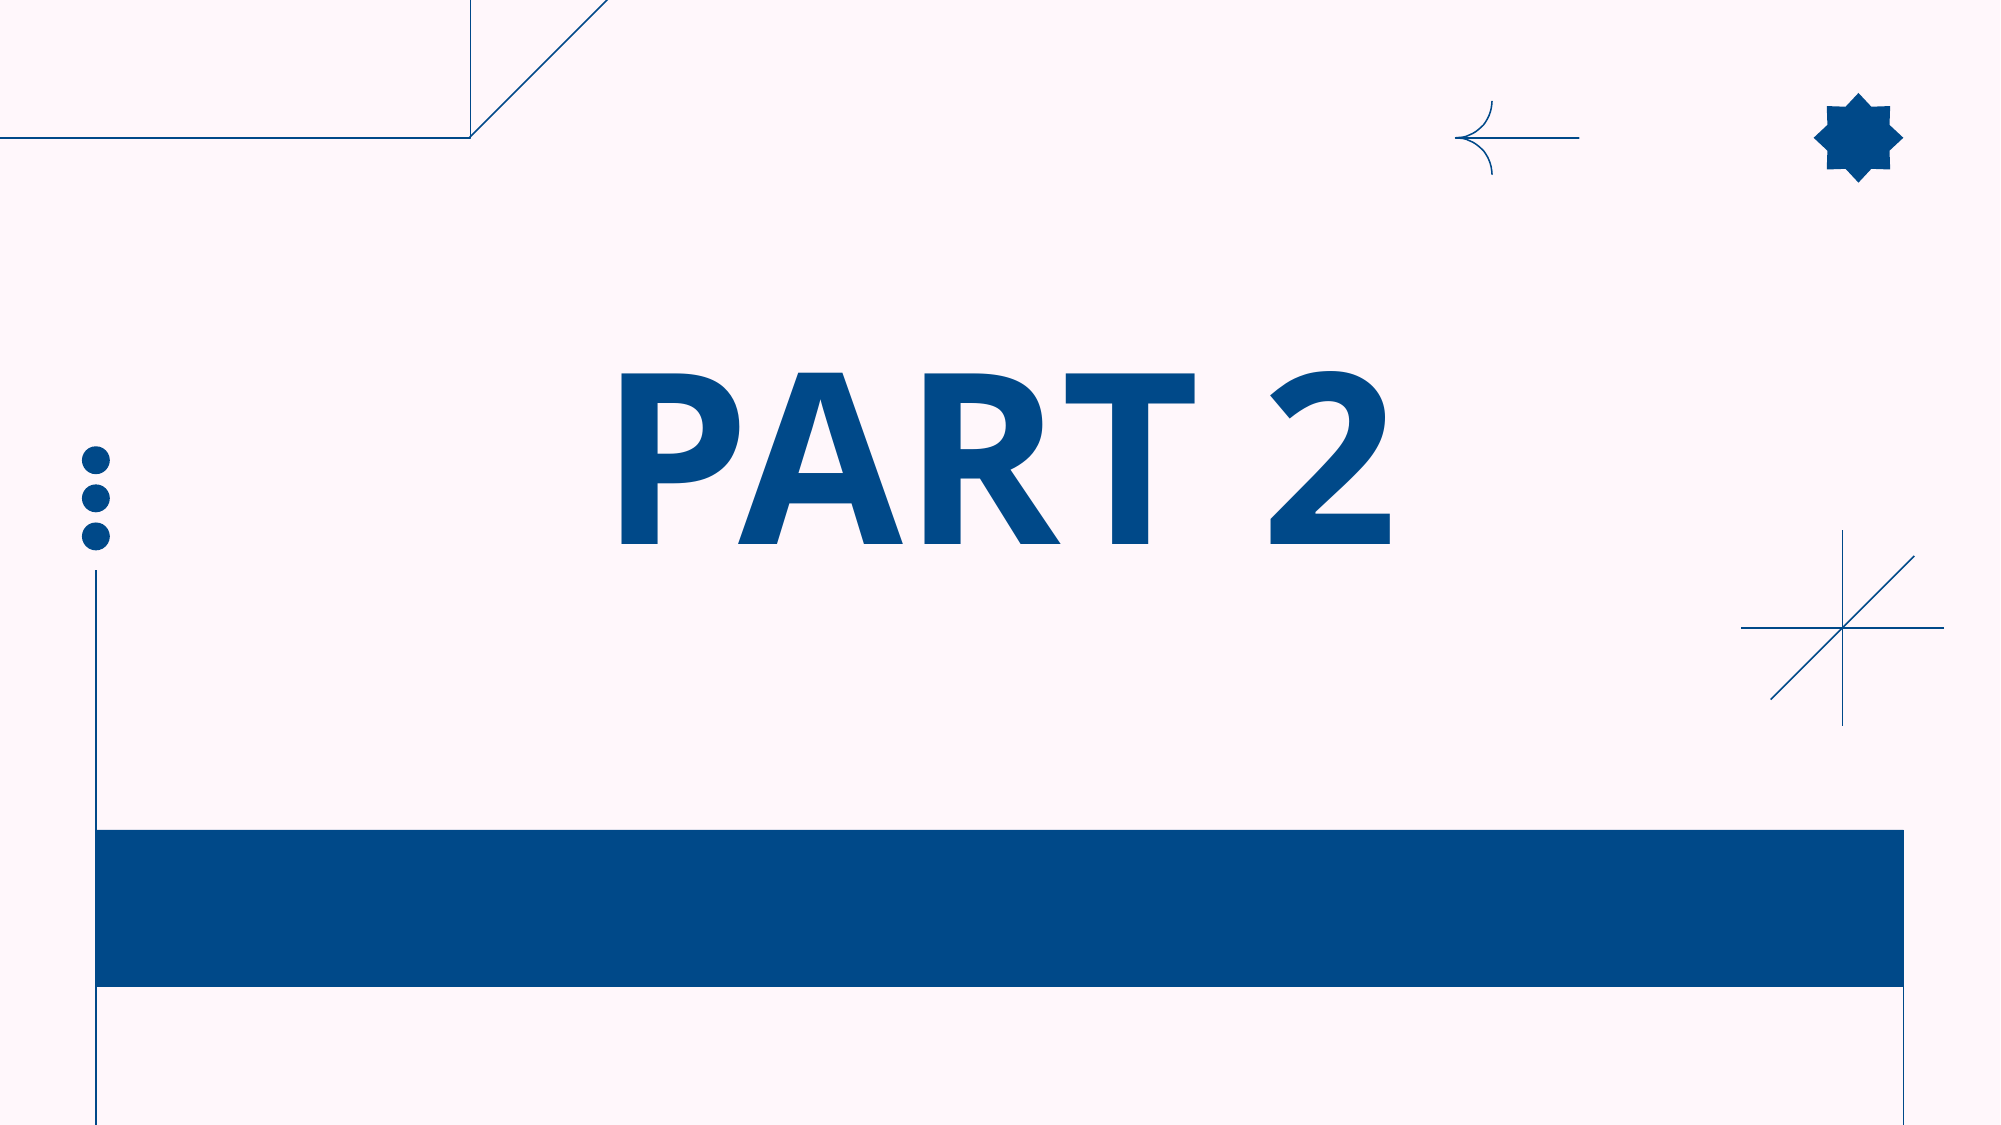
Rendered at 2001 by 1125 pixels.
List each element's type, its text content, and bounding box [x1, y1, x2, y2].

text_box PART 2 [265, 206, 1735, 745]
